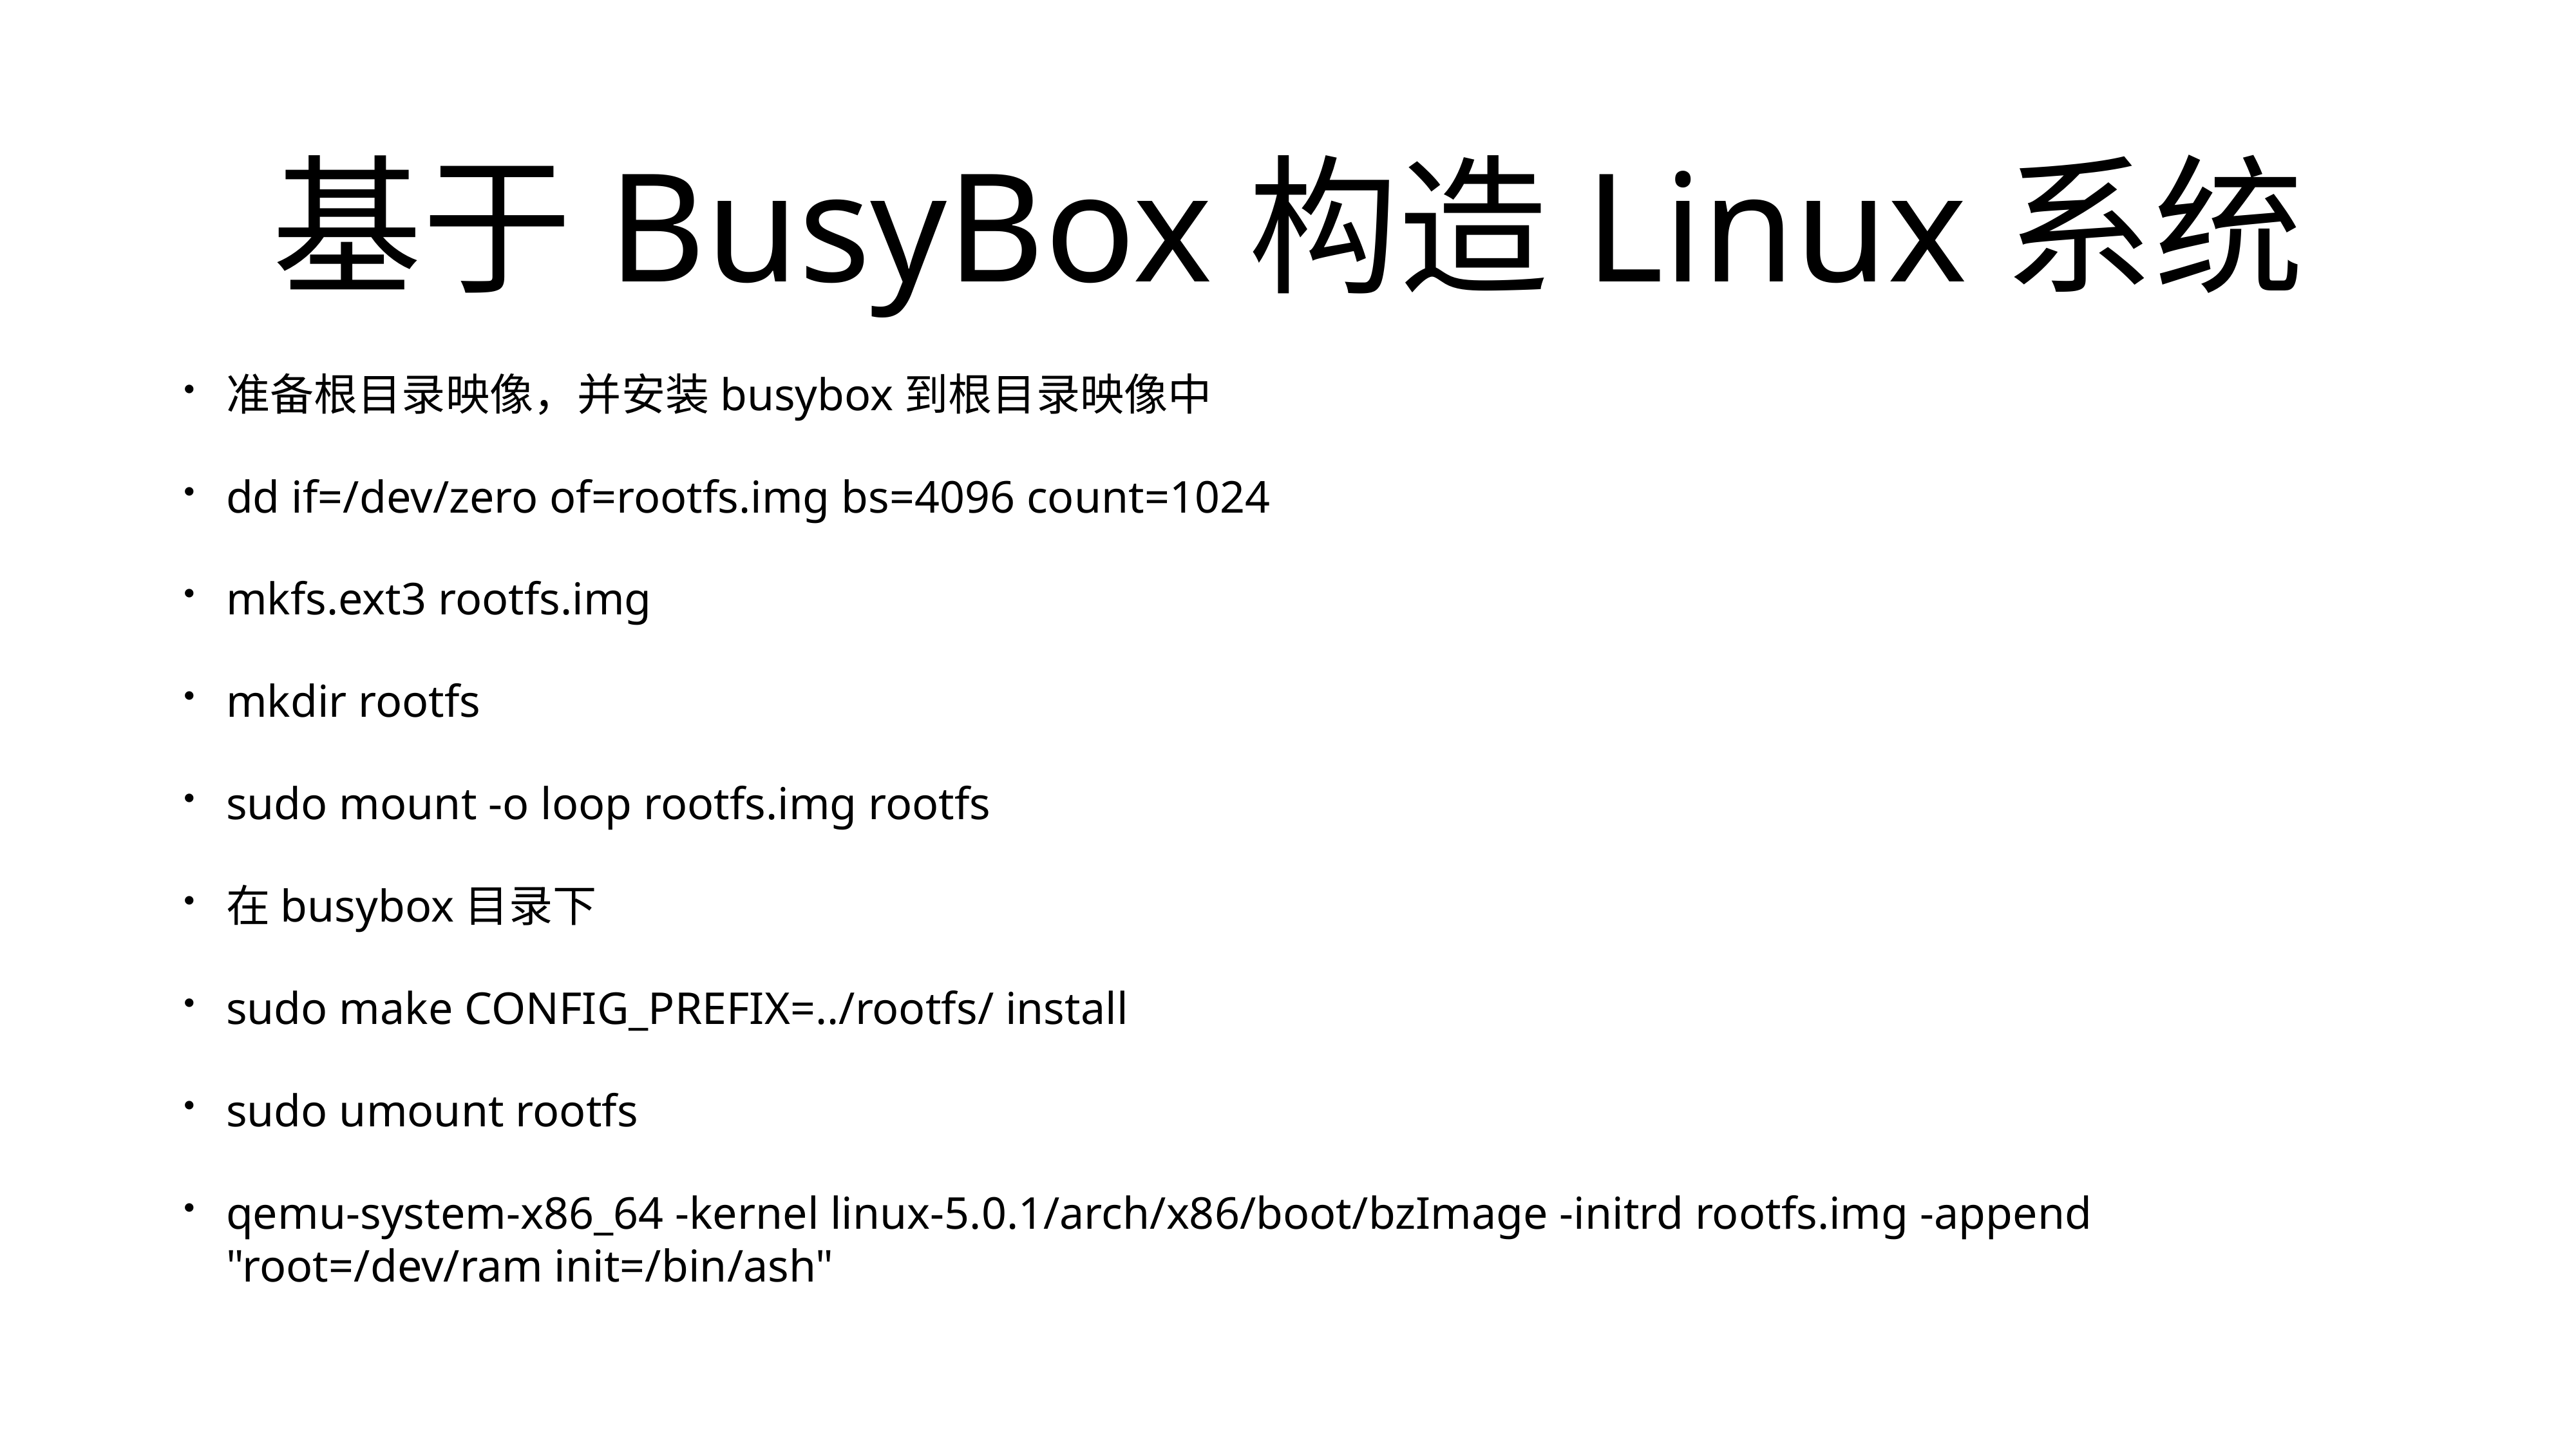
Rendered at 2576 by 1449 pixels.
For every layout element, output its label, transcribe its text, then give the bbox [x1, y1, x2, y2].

title 基于BusyBox构造Linux系统 [178, 100, 2398, 341]
list 准备根目录映像，并安装busybox到根目录映像中 dd if=/dev/zero of=rootfs.img bs=4096 count=1024 mkfs.ext3 rootfs.img mkdir rootfs sudo mount -o loop rootfs.img rootfs 在busybox目录下 sudo make CONFIG_PREFIX=../rootfs/ install sudo umount rootfs qemu-system-x86_64 -kernel linux-5.0.1/arch/x86/boot/bzImage -initrd rootfs.img -append "root=/dev/ram init=/bin/ash" [178, 341, 2398, 1316]
